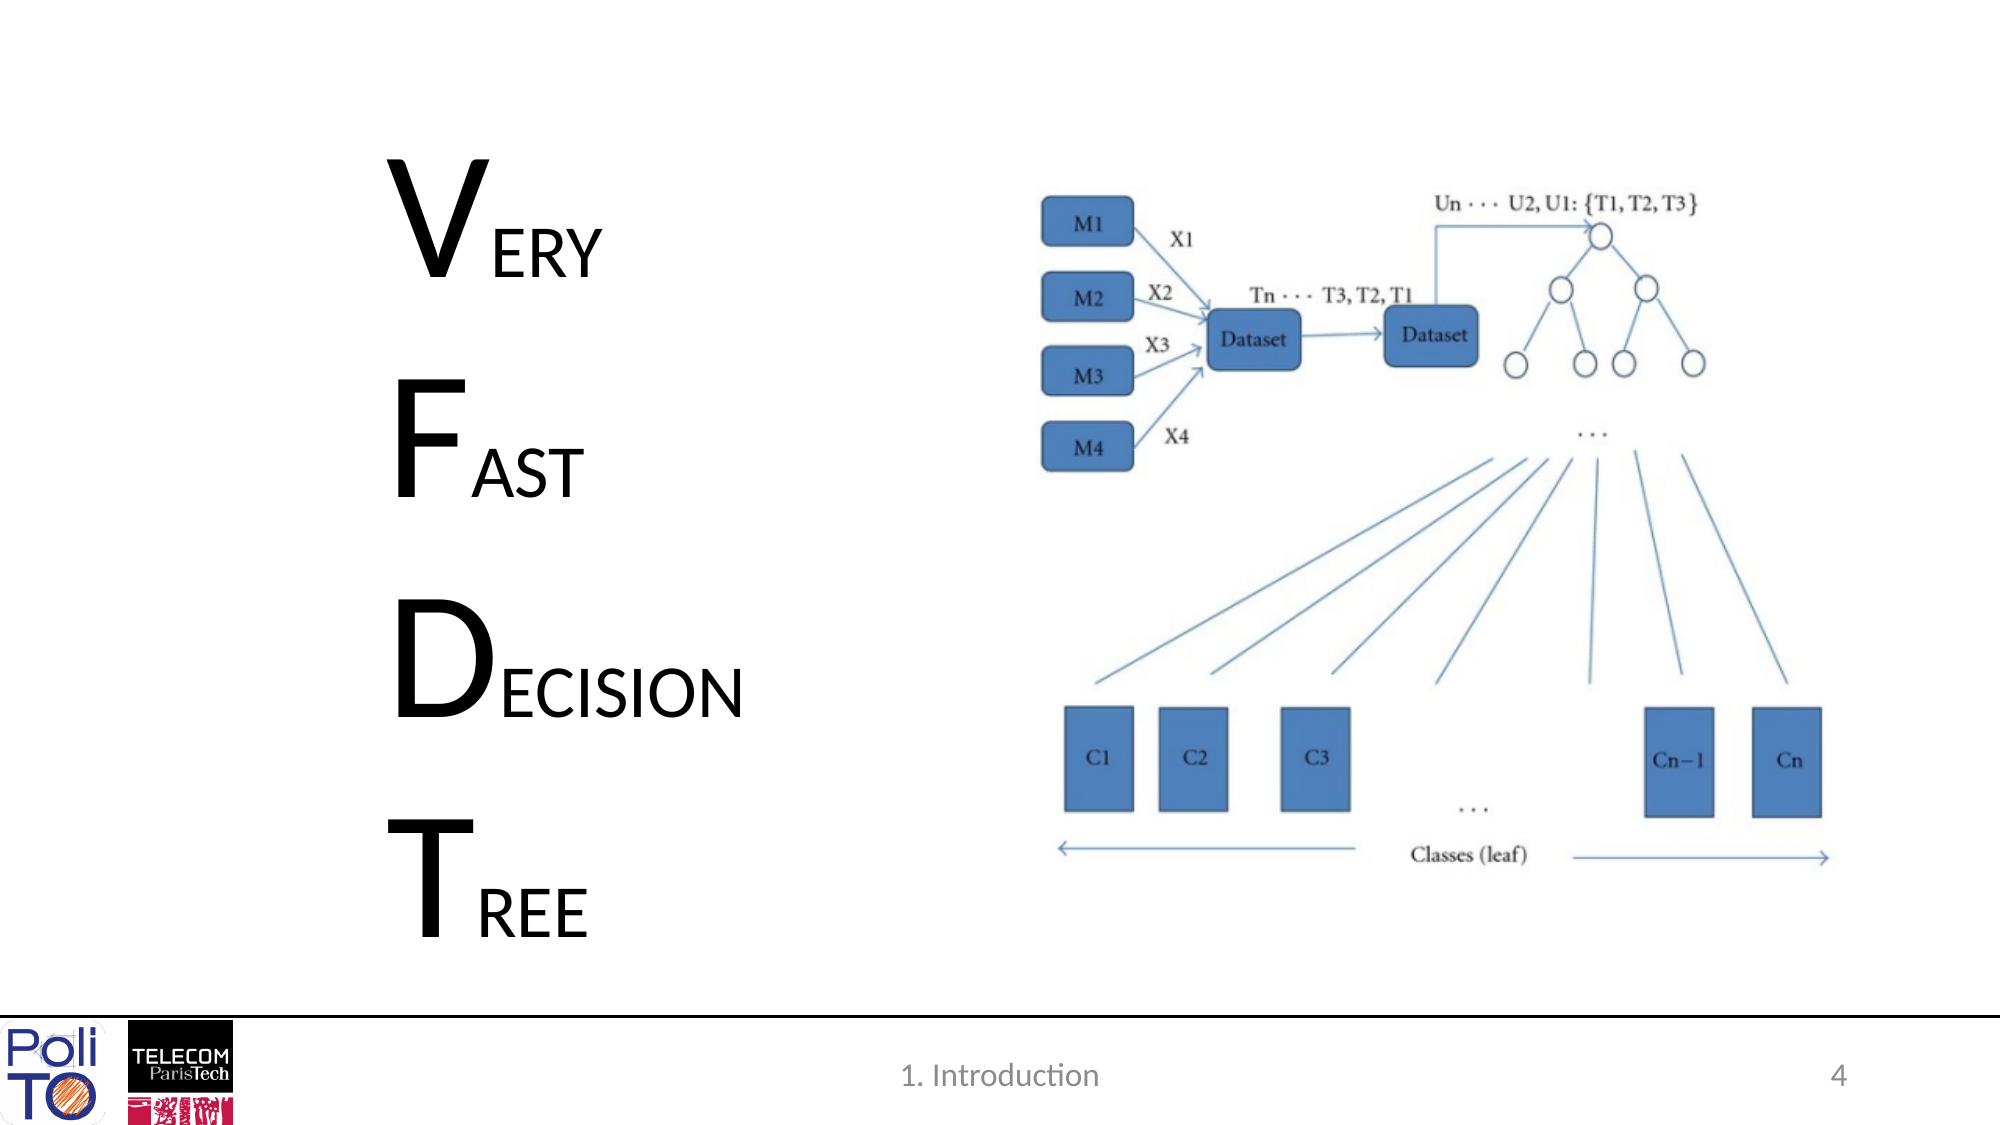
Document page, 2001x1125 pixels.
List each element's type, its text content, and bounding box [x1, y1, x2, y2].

footer 1. Introduction [662, 1042, 1338, 1103]
picture [128, 1020, 233, 1125]
picture [1036, 186, 1871, 892]
slide_number 4 [1412, 1042, 1863, 1103]
picture [0, 1020, 105, 1125]
text_box VERY FAST DECISION TREE [372, 86, 850, 982]
